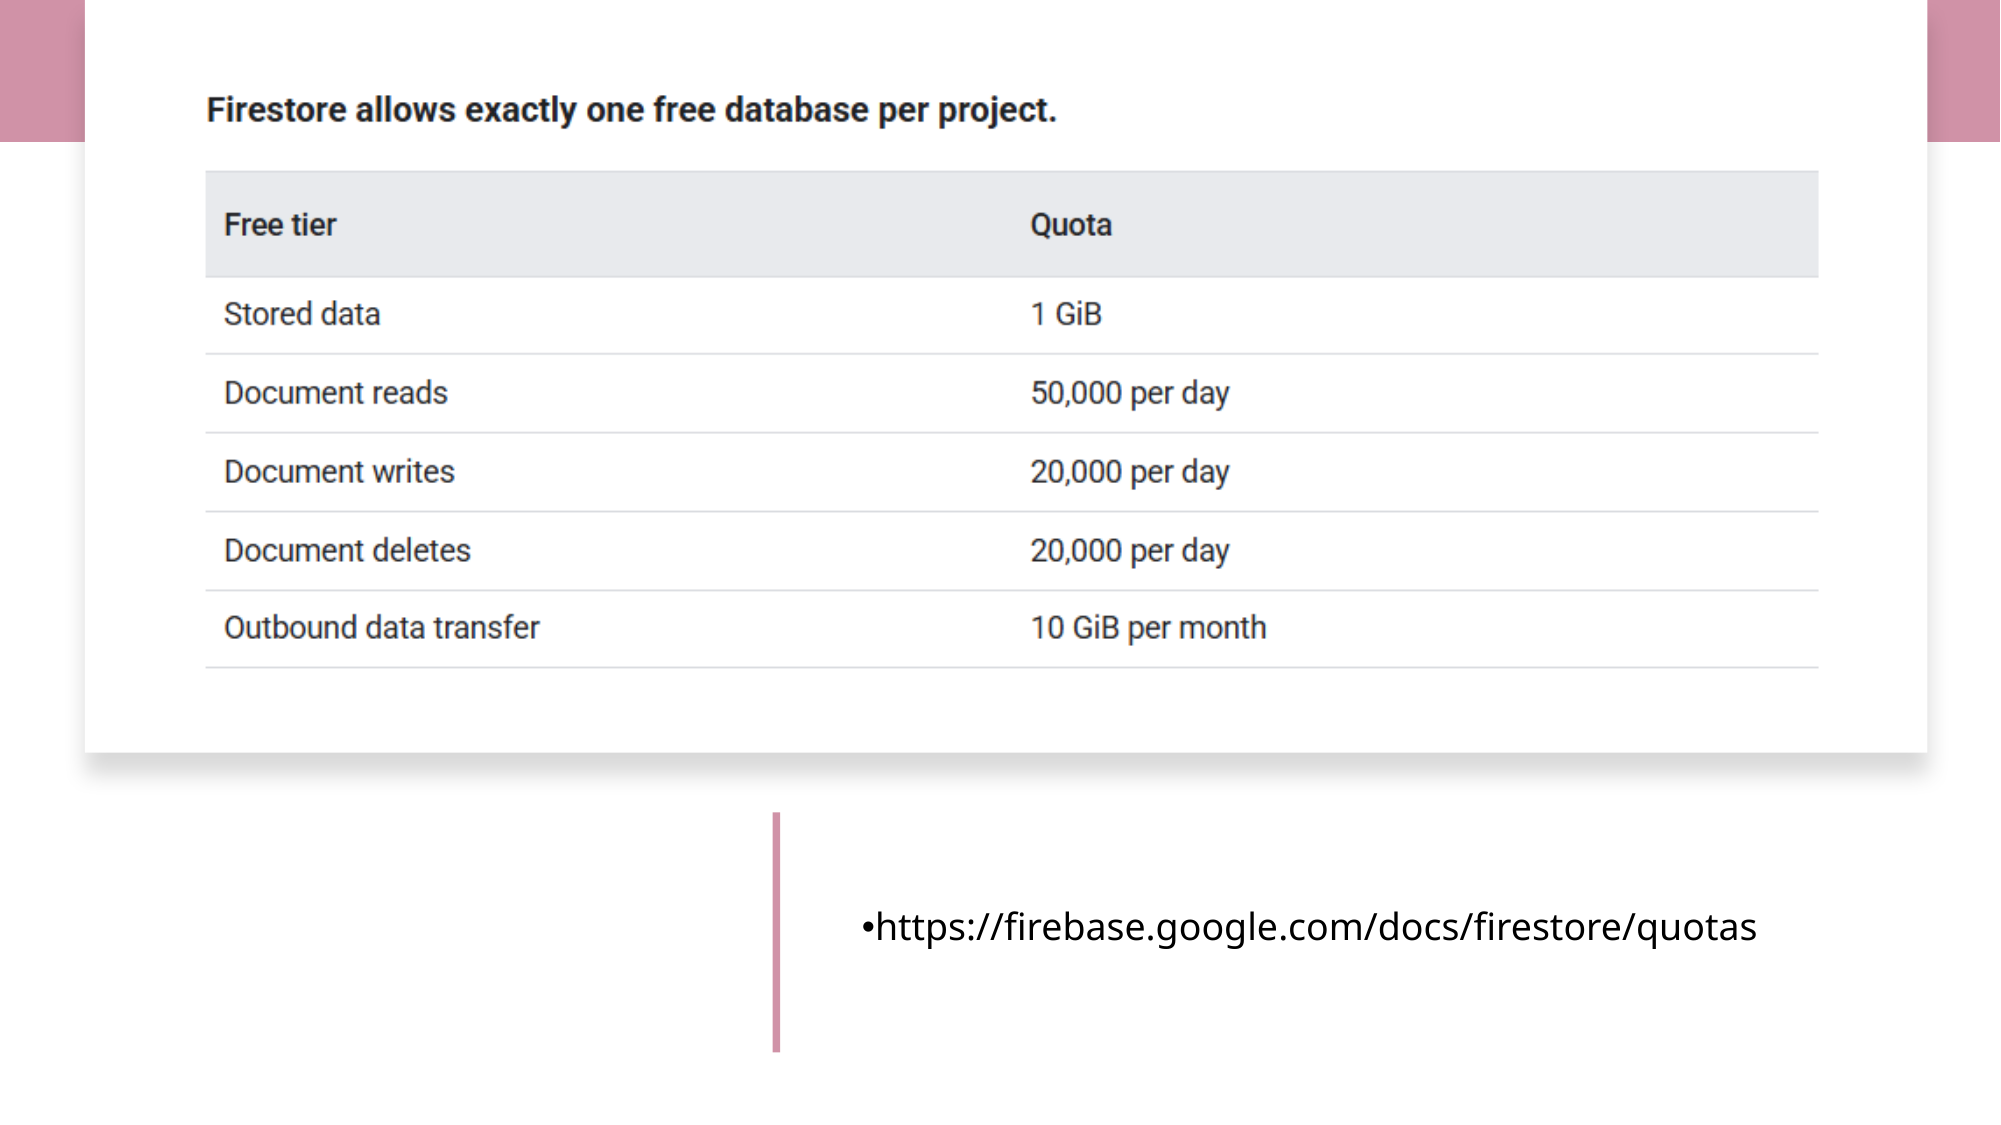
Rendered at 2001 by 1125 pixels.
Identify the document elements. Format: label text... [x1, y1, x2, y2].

text_box https://firebase.google.com/docs/firestore/quotas [846, 801, 1928, 1057]
text_box [1929, 0, 2000, 144]
text_box [83, 0, 1929, 754]
text_box [0, 144, 2000, 1125]
text_box [0, 0, 83, 144]
text_box [771, 811, 782, 1054]
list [156, 59, 1859, 695]
